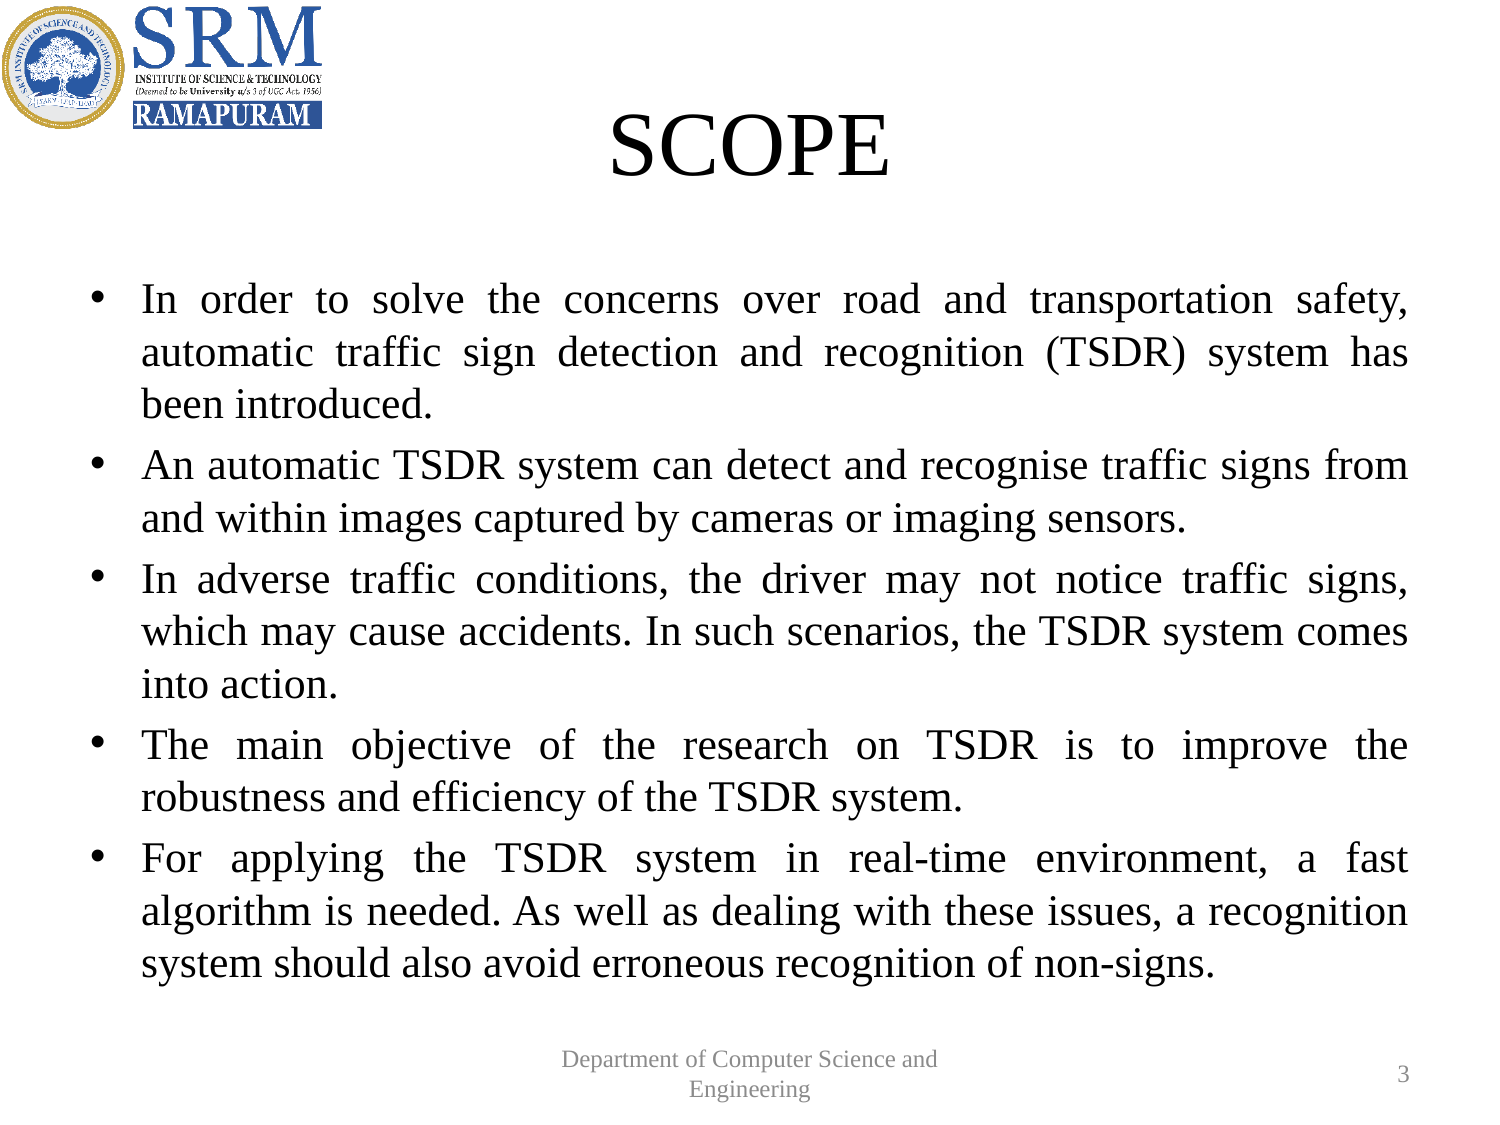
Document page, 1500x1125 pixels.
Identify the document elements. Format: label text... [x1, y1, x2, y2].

picture [0, 4, 323, 131]
slide_number 3 [1074, 1042, 1425, 1103]
list In order to solve the concerns over road and transportation safety, automatic traffic sign detection and recognition (TSDR) system has been introduced. An automatic TSDR system can detect and recognise traffic signs from and within images captured by cameras or imaging sensors. In adverse traffic conditions, the driver may not notice traffic signs, which may cause accidents. In such scenarios, the TSDR system comes into action. The main objective of the research on TSDR is to improve the robustness and efficiency of the TSDR system. For applying the TSDR system in real-time environment, a fast algorithm is needed. As well as dealing with these issues, a recognition system should also avoid erroneous recognition of non-signs. [75, 262, 1425, 1005]
title SCOPE [75, 45, 1425, 233]
footer Department of Computer Science and Engineering [512, 1042, 988, 1103]
